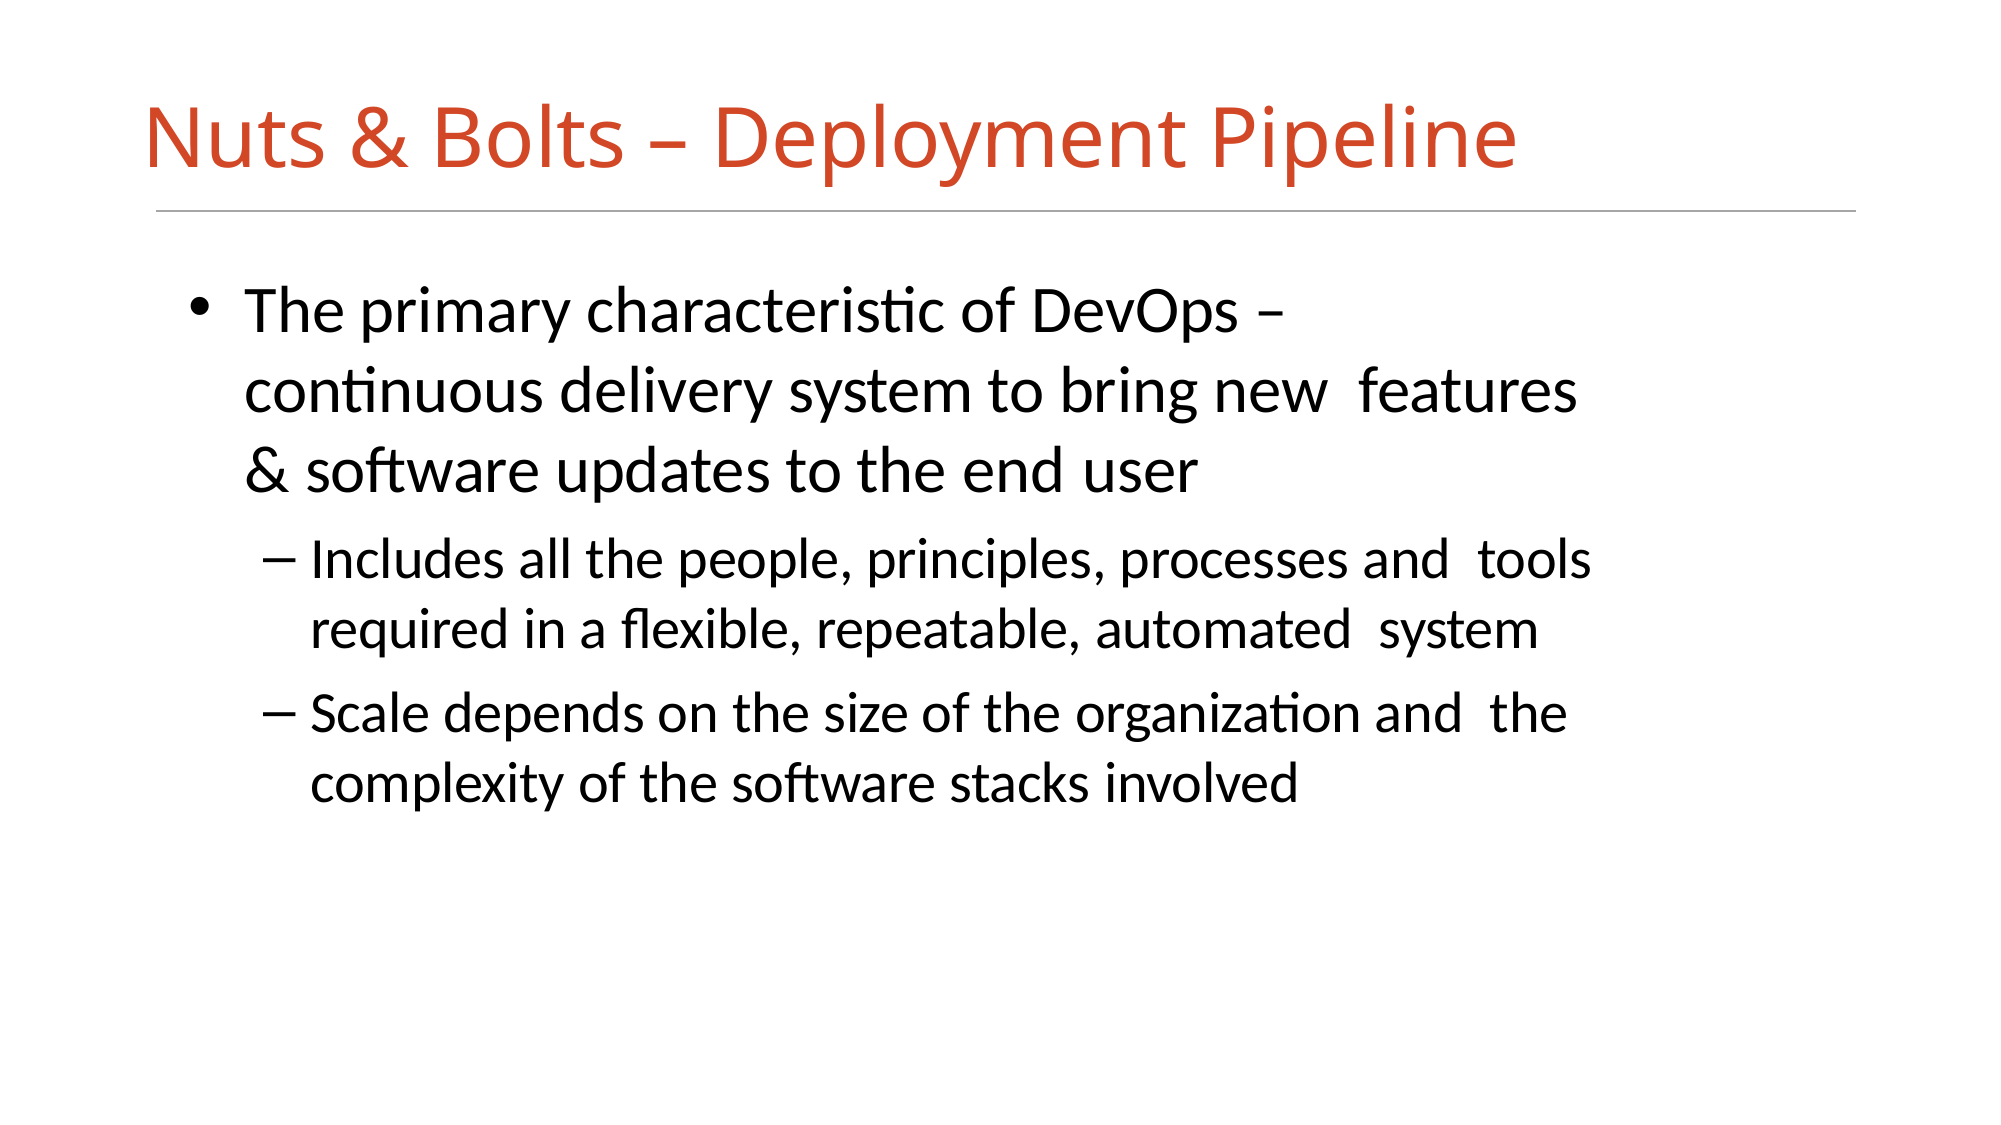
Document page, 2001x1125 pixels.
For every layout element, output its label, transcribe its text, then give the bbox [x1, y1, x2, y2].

title Nuts & Bolts – Deployment Pipeline [140, 38, 1605, 229]
text_box The primary characteristic of DevOps – continuous delivery system to bring new features & software updates to the end user Includes all the people, principles, processes and tools required in a flexible, repeatable, automated system Scale depends on the size of the organization and the complexity of the software stacks involved [186, 263, 1651, 814]
